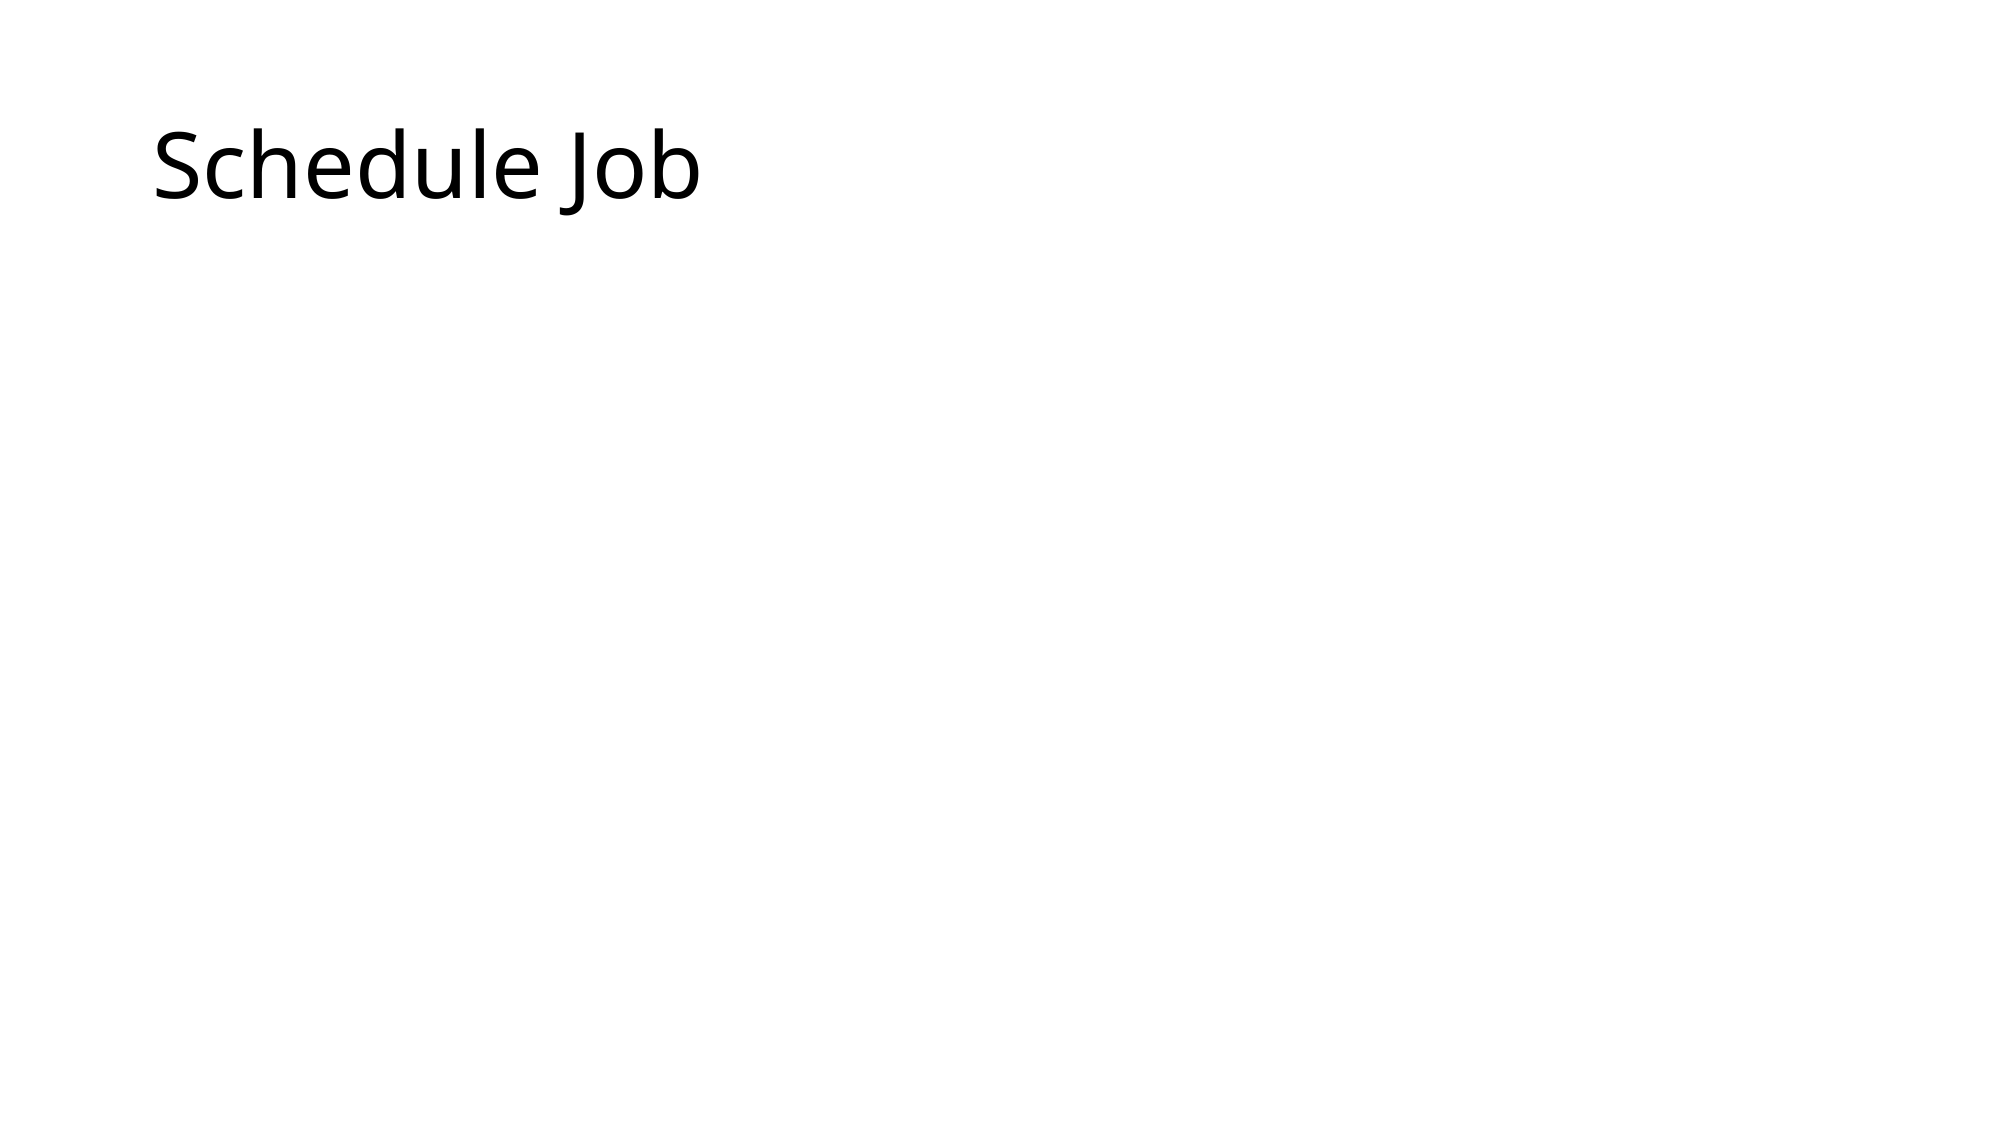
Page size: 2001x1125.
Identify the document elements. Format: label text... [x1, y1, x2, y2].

title Schedule Job [137, 59, 1863, 278]
